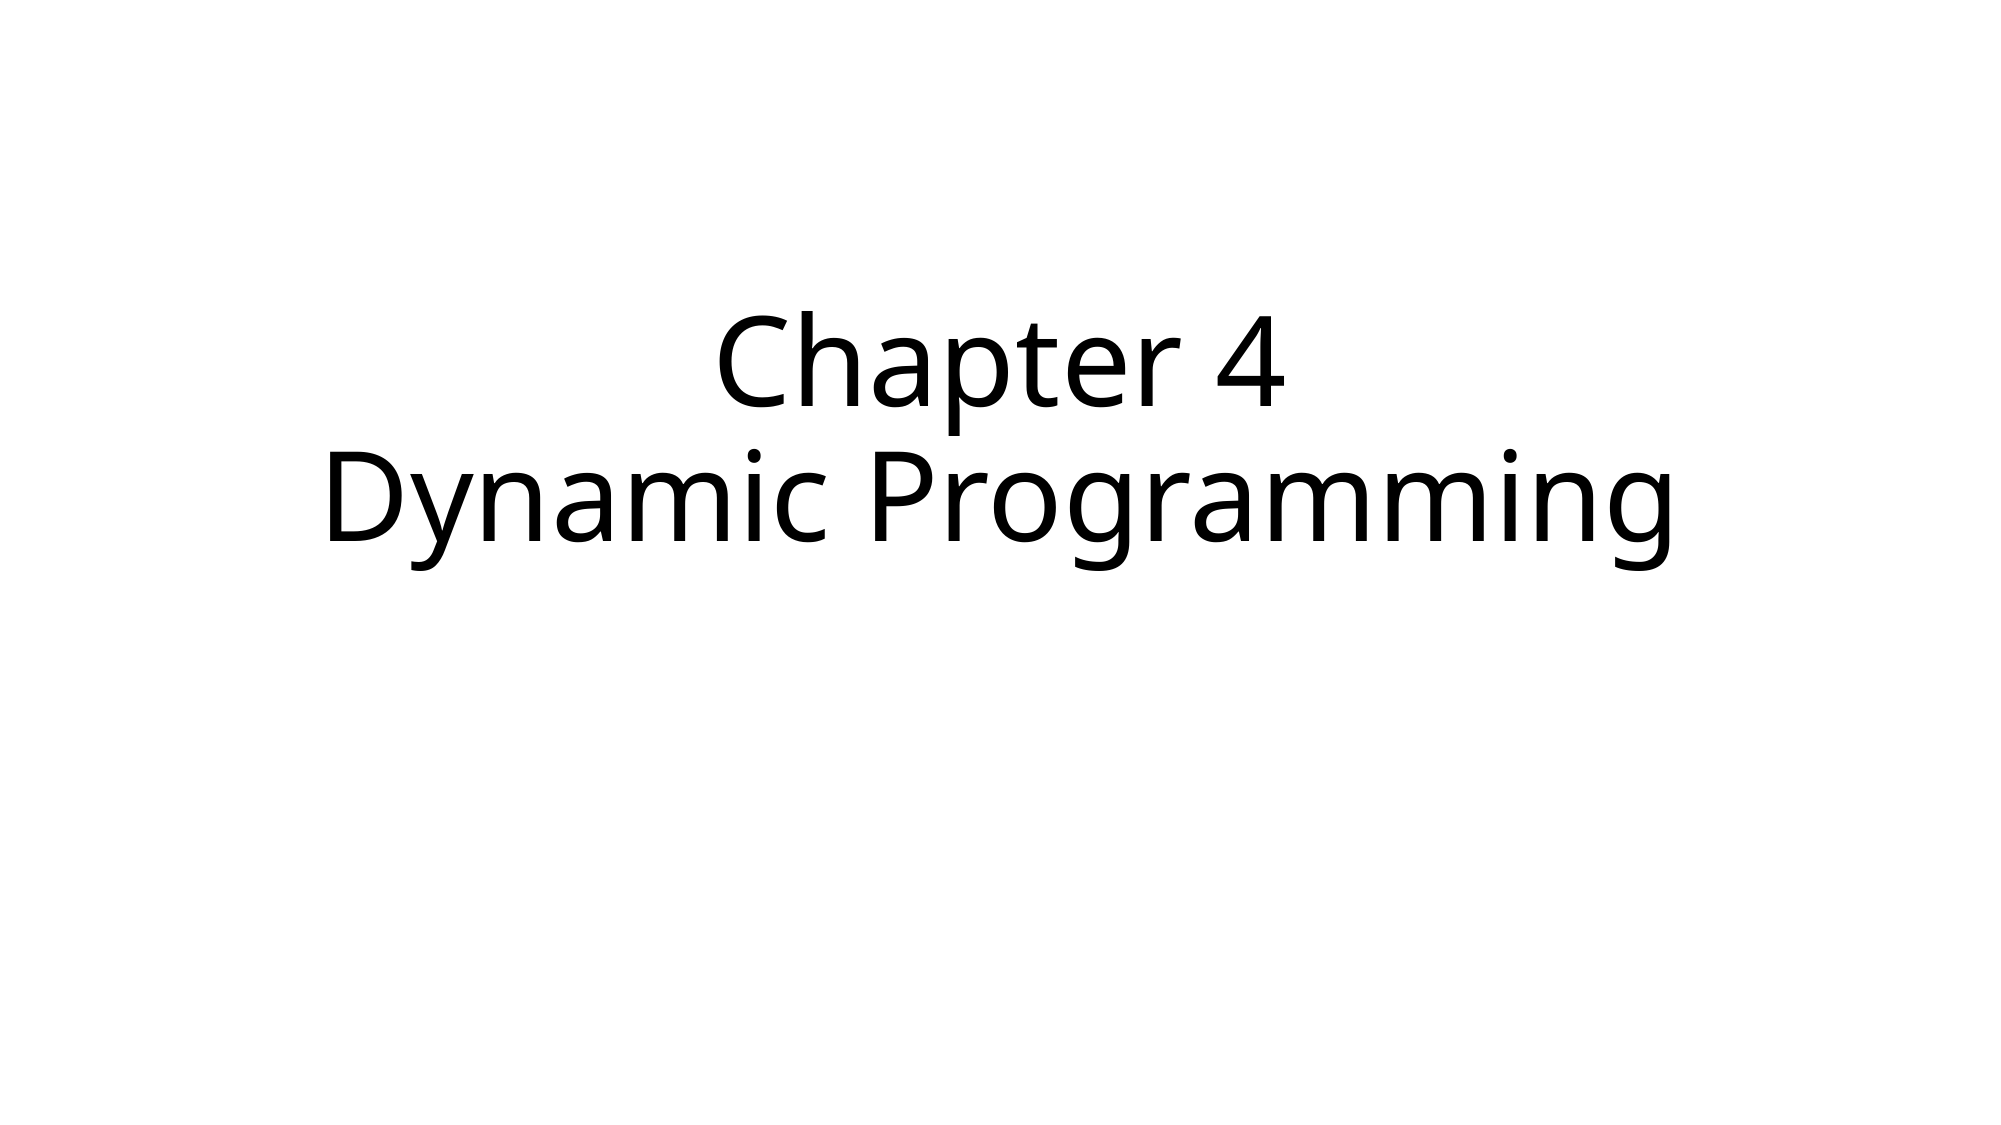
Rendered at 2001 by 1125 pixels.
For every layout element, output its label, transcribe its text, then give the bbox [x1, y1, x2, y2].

title Chapter 4 Dynamic Programming [249, 184, 1750, 576]
